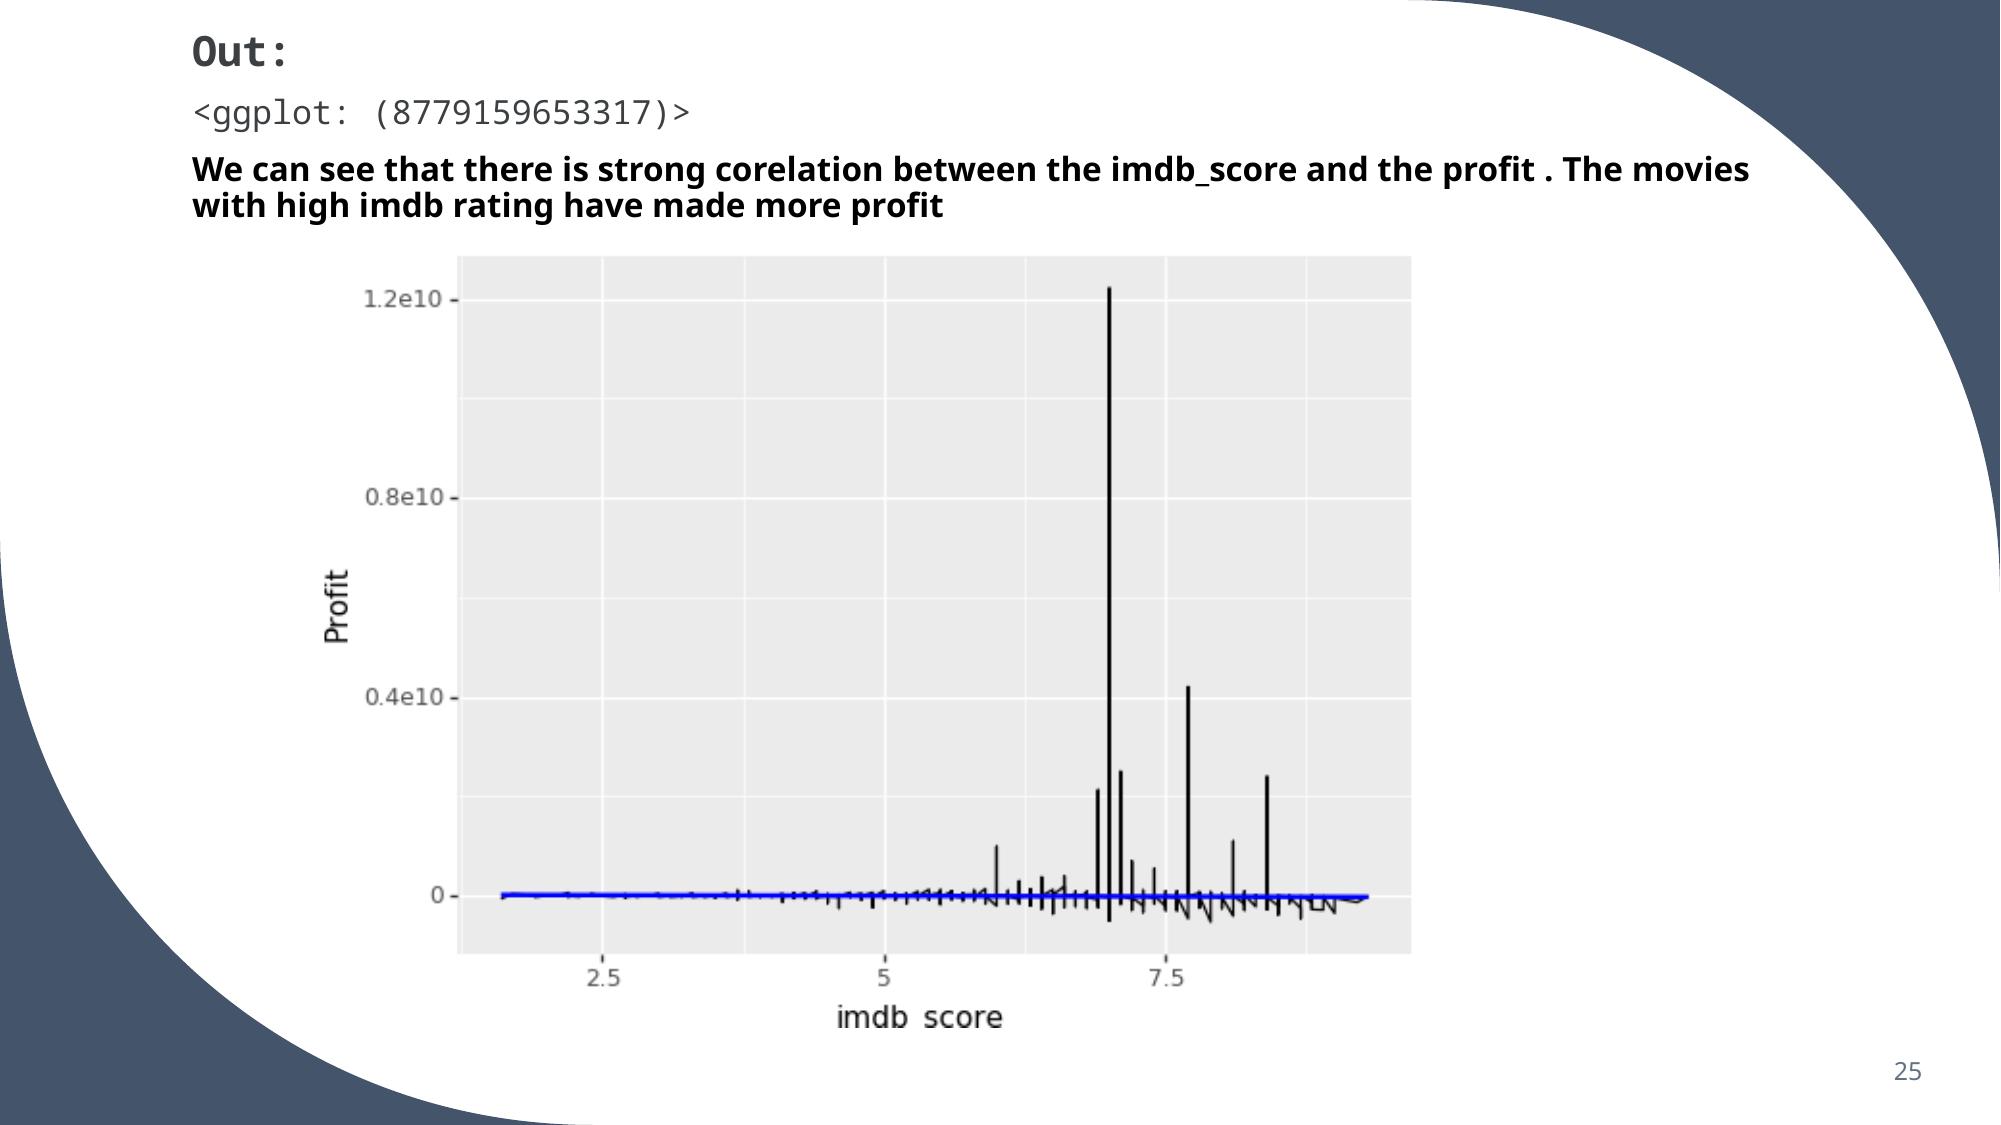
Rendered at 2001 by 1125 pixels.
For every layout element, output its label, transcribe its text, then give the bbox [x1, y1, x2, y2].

picture [298, 232, 1481, 1028]
slide_number 25 [1782, 1042, 1938, 1103]
list Out: <ggplot: (8779159653317)> We can see that there is strong corelation between the imdb_score and the profit . The movies with high imdb rating have made more profit [177, 22, 1782, 1125]
